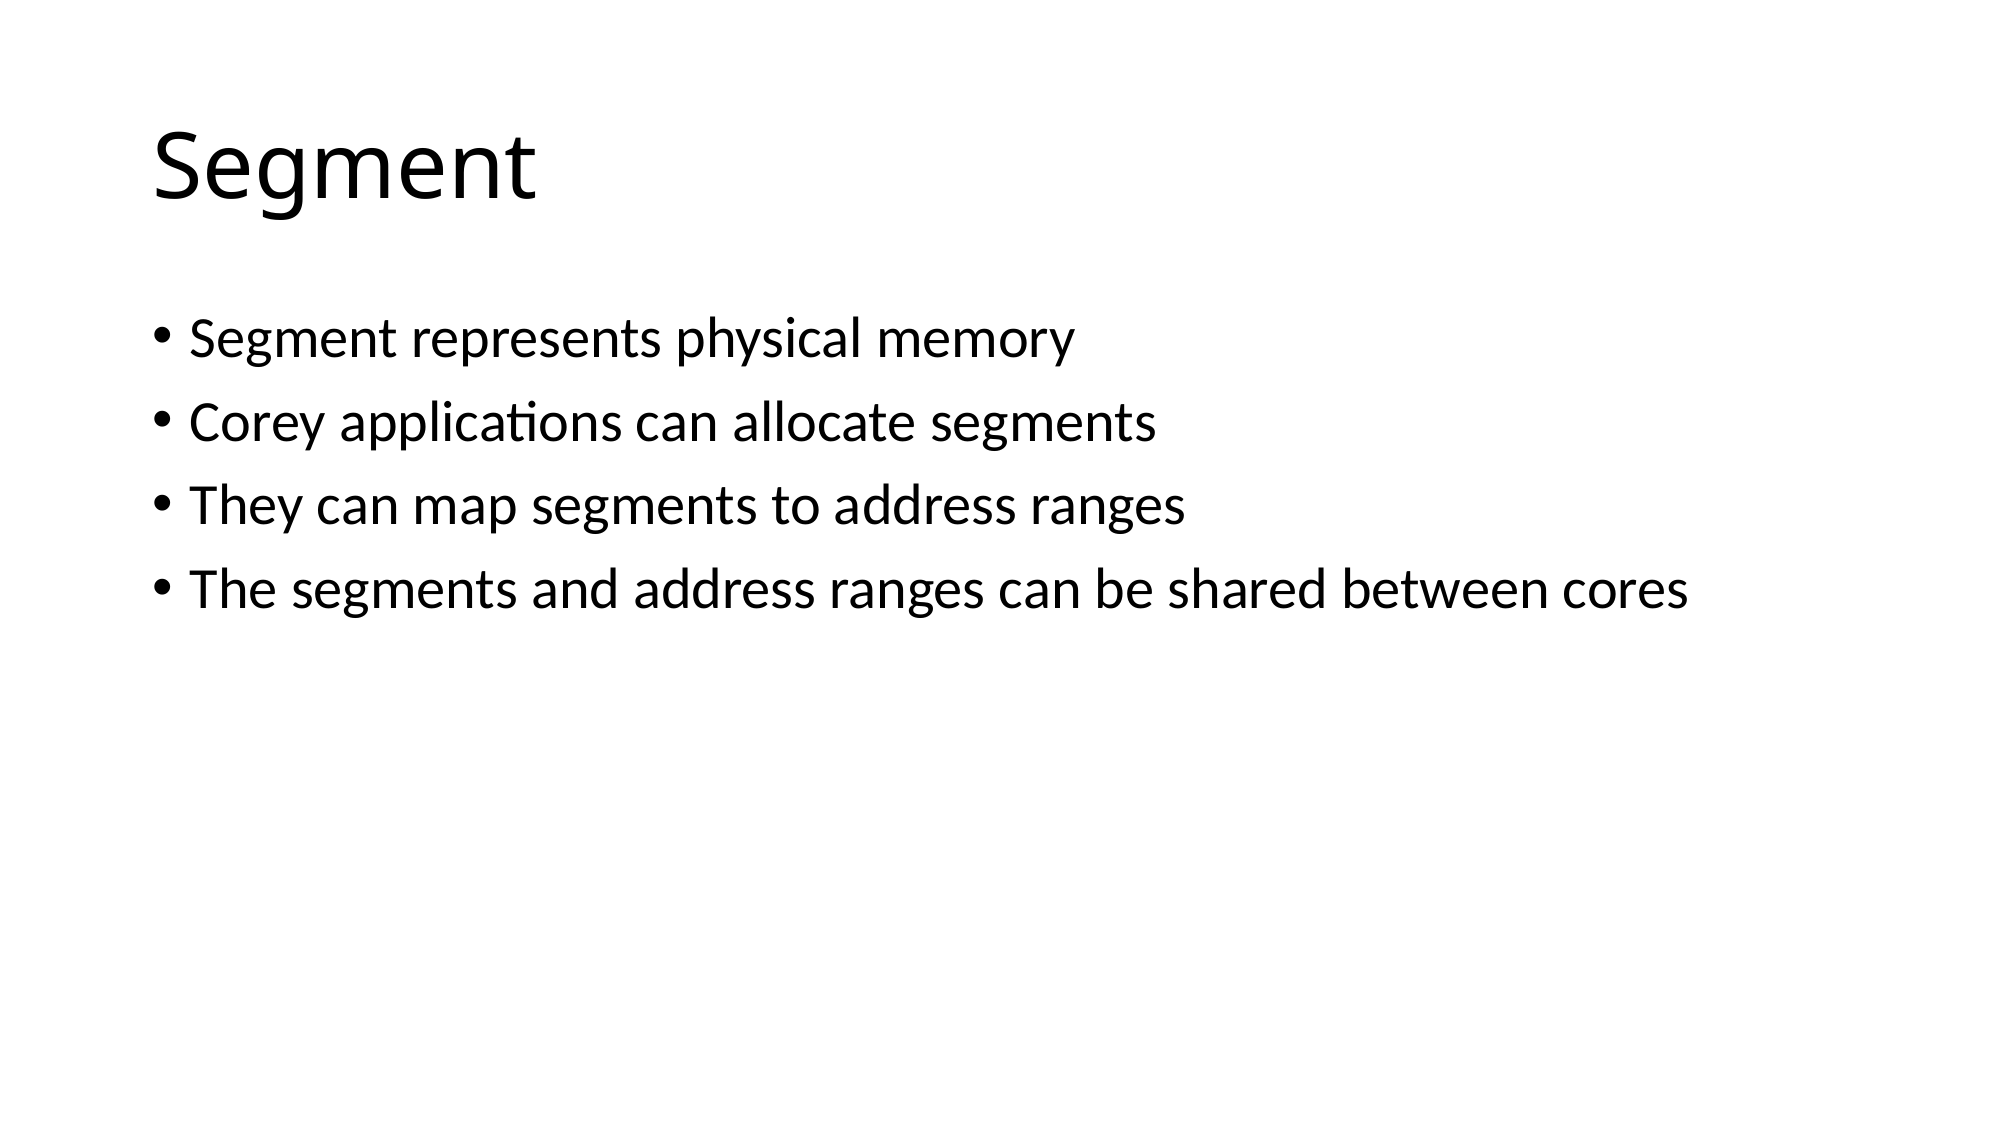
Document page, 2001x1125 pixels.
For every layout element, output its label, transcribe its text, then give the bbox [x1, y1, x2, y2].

title Segment [137, 59, 1863, 278]
list Segment represents physical memory Corey applications can allocate segments They can map segments to address ranges The segments and address ranges can be shared between cores [137, 299, 1863, 1014]
